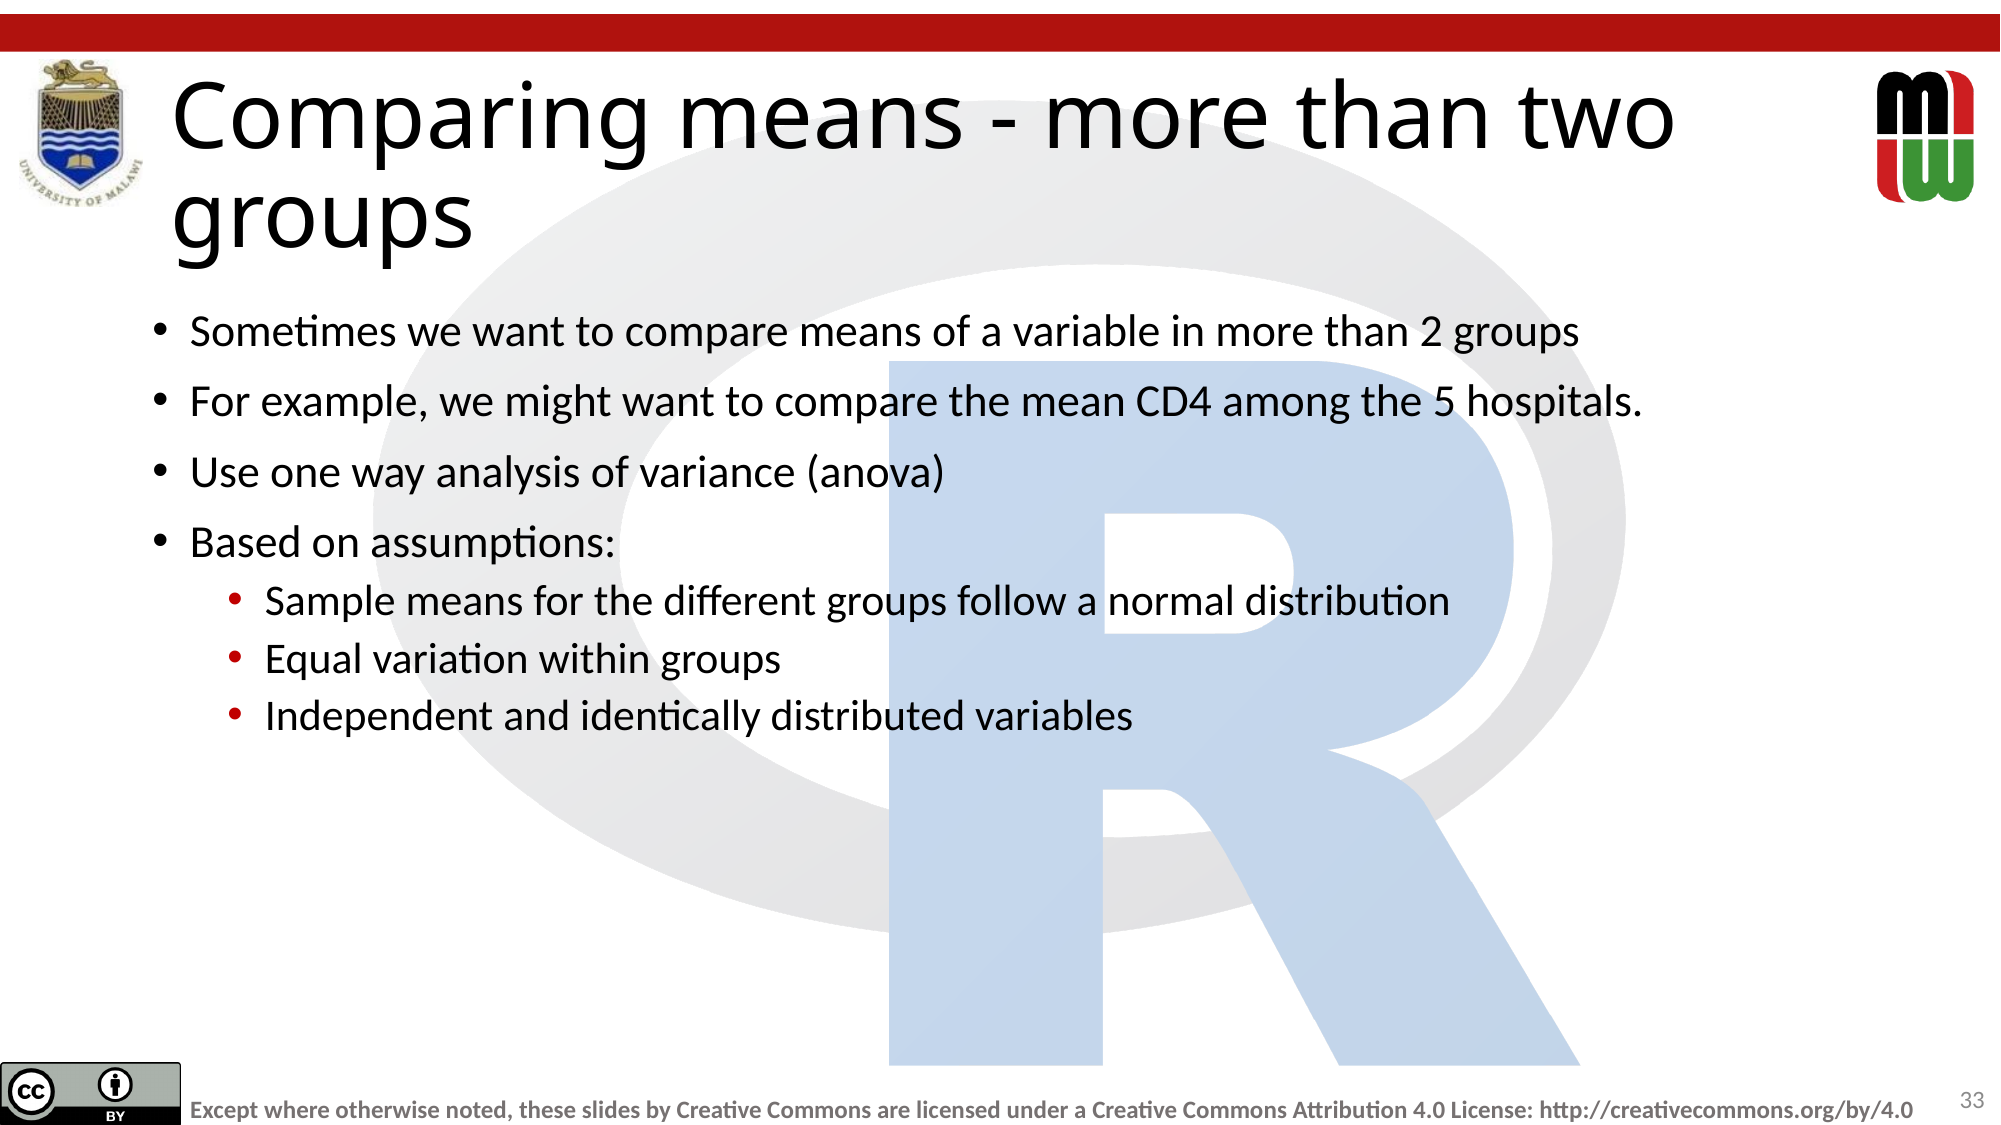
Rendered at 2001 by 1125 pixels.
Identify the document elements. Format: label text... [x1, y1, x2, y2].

picture [0, 1062, 181, 1125]
slide_number 33 [1550, 1073, 2000, 1125]
list Sometimes we want to compare means of a variable in more than 2 groups For example, we might want to compare the mean CD4 among the 5 hospitals. Use one way analysis of variance (anova) Based on assumptions: Sample means for the different groups follow a normal distribution Equal variation within groups Independent and identically distributed variables [137, 299, 1863, 1066]
title Comparing means - more than two groups [155, 59, 1851, 278]
picture [19, 59, 143, 207]
